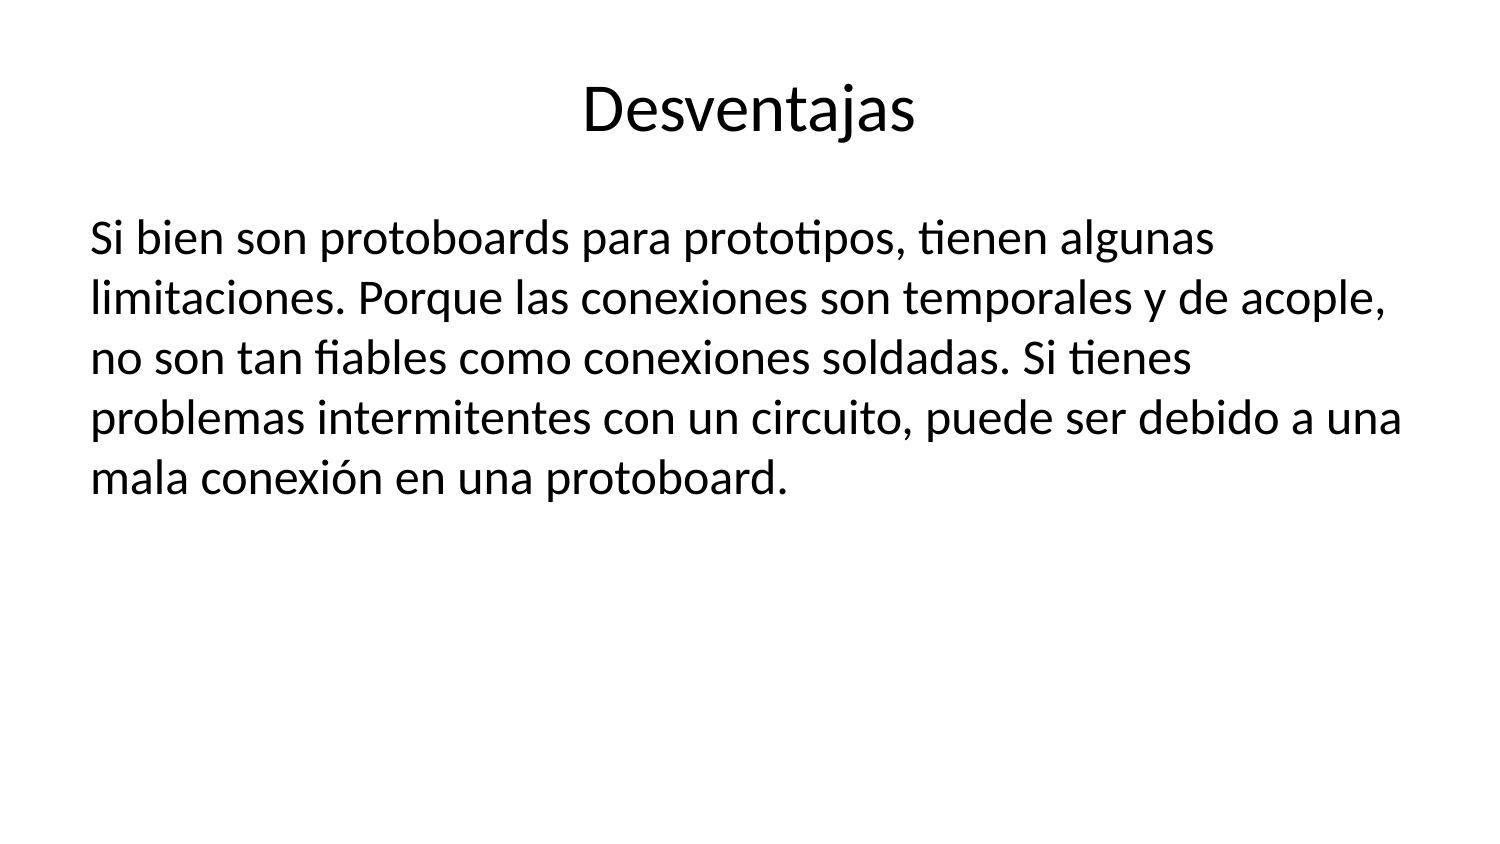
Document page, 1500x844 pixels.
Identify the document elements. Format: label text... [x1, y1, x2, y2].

title Desventajas [75, 33, 1425, 175]
list Si bien son protoboards para prototipos, tienen algunas limitaciones. Porque las conexiones son temporales y de acople, no son tan fiables como conexiones soldadas. Si tienes problemas intermitentes con un circuito, puede ser debido a una mala conexión en una protoboard. [75, 196, 1425, 754]
